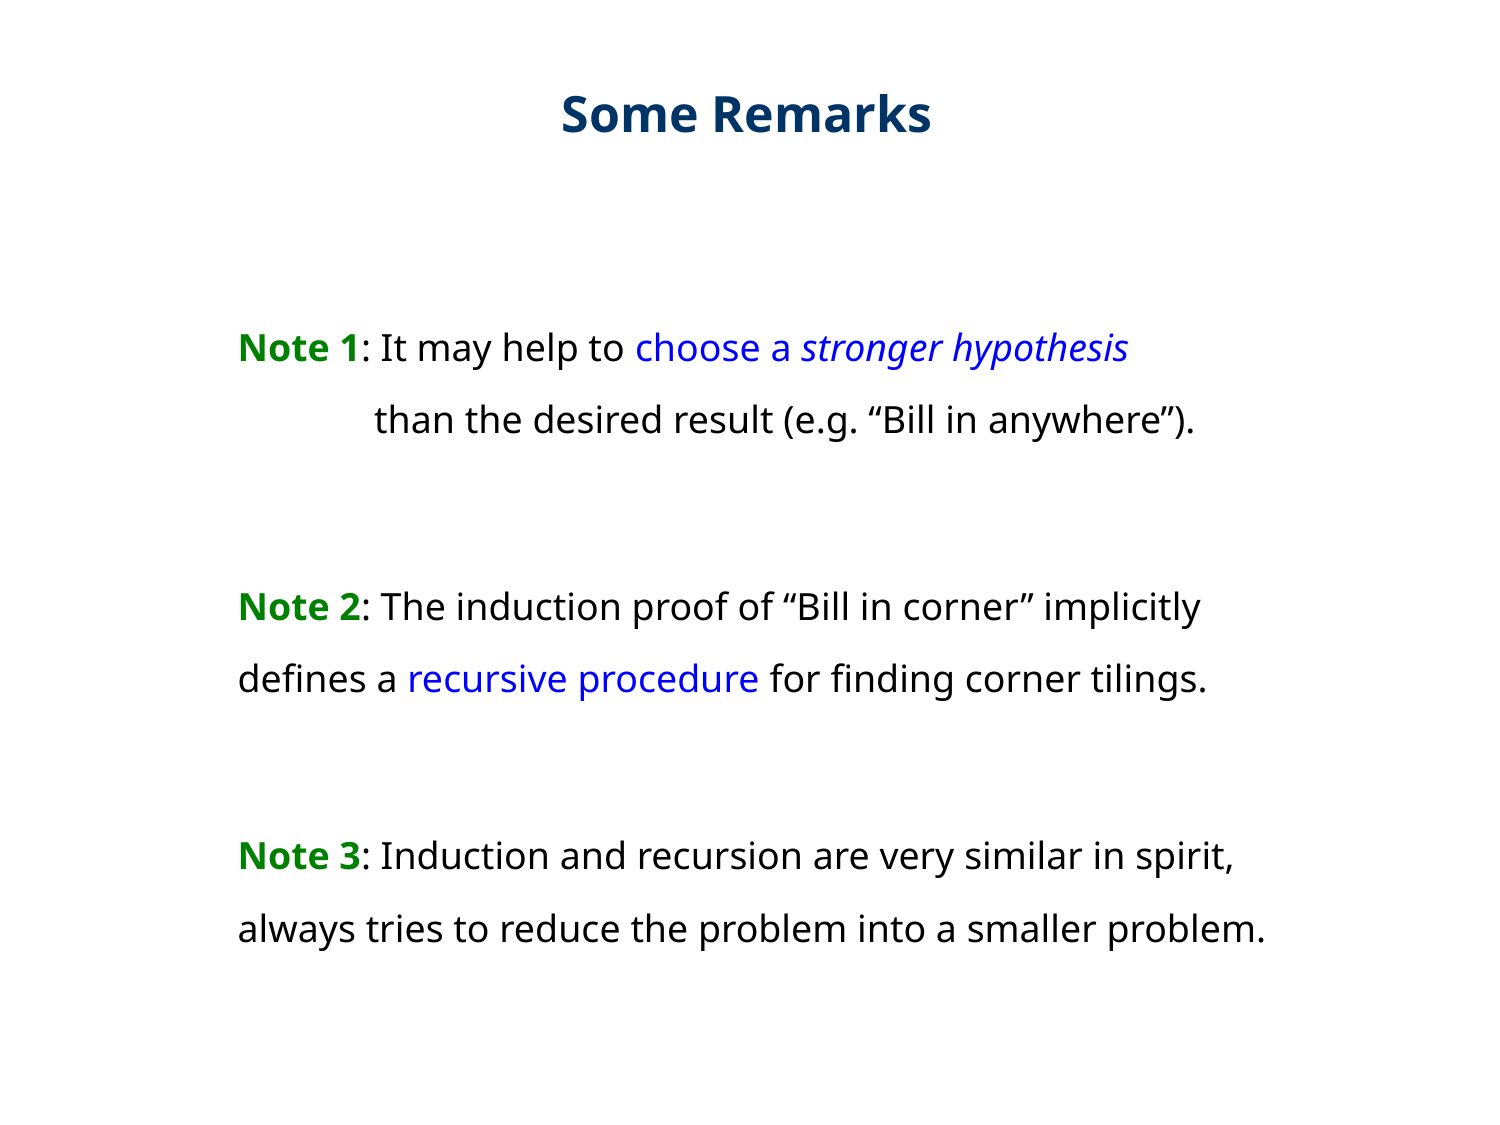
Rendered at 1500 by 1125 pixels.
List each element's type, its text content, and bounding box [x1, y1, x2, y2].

text_box Some Remarks [546, 74, 947, 150]
text_box Note 2: The induction proof of “Bill in corner” implicitly defines a recursive procedure for finding corner tilings. [222, 575, 1263, 717]
text_box Note 3: Induction and recursion are very similar in spirit, always tries to reduce the problem into a smaller problem. [222, 825, 1313, 967]
text_box Note 1: It may help to choose a stronger hypothesis than the desired result (e.g. “Bill in anywhere”). [222, 324, 1261, 463]
